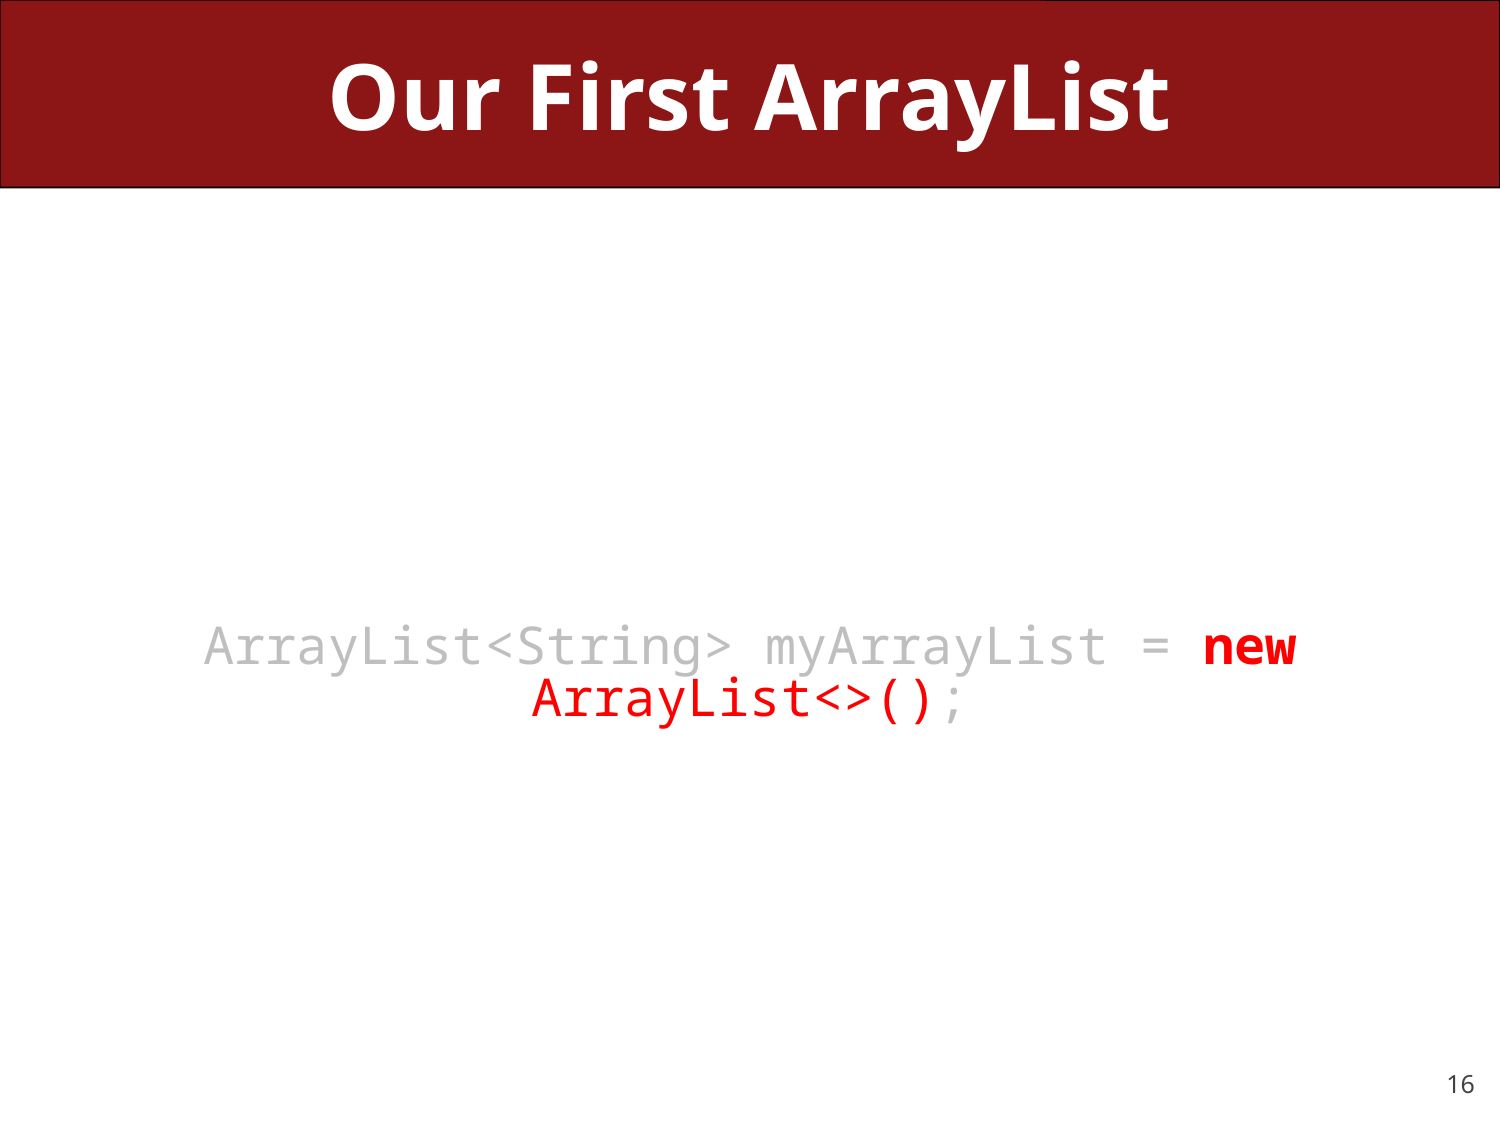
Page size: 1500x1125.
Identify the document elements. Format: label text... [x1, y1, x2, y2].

text_box ArrayList<String> myArrayList = new ArrayList<>(); [0, 607, 1500, 667]
title Our First ArrayList [75, 0, 1425, 188]
